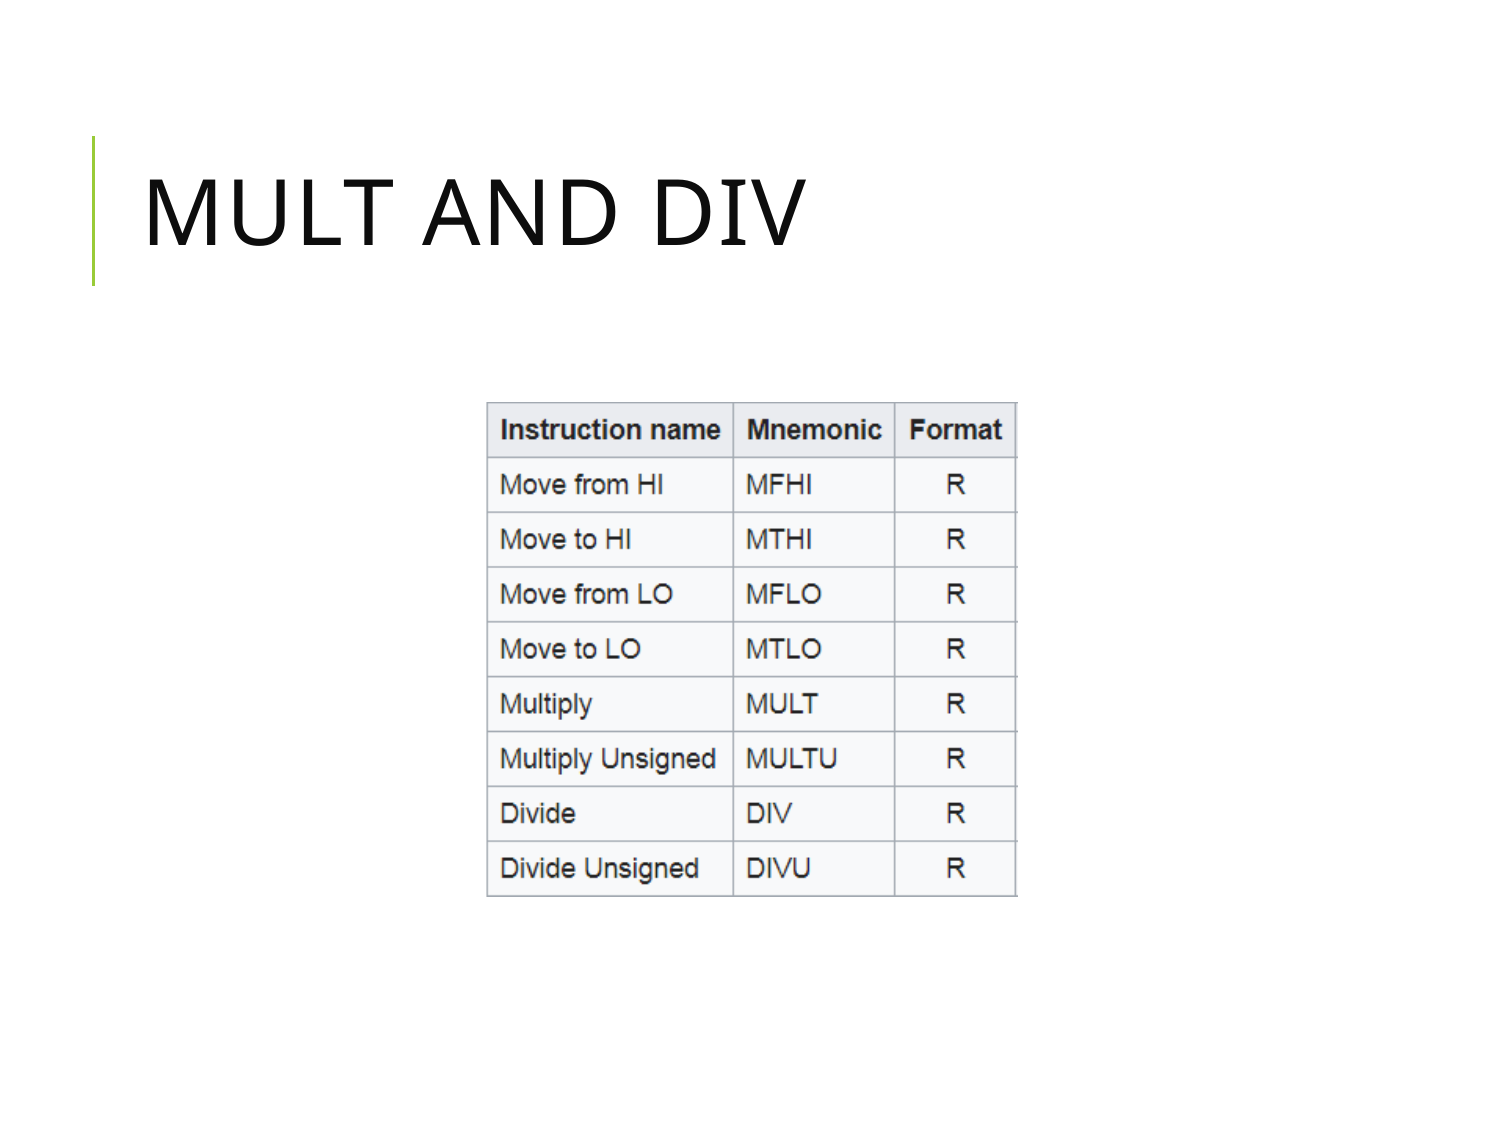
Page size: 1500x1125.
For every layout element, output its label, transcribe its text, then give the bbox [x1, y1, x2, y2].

picture [482, 402, 1018, 897]
title MULT and DIV [126, 96, 1322, 342]
